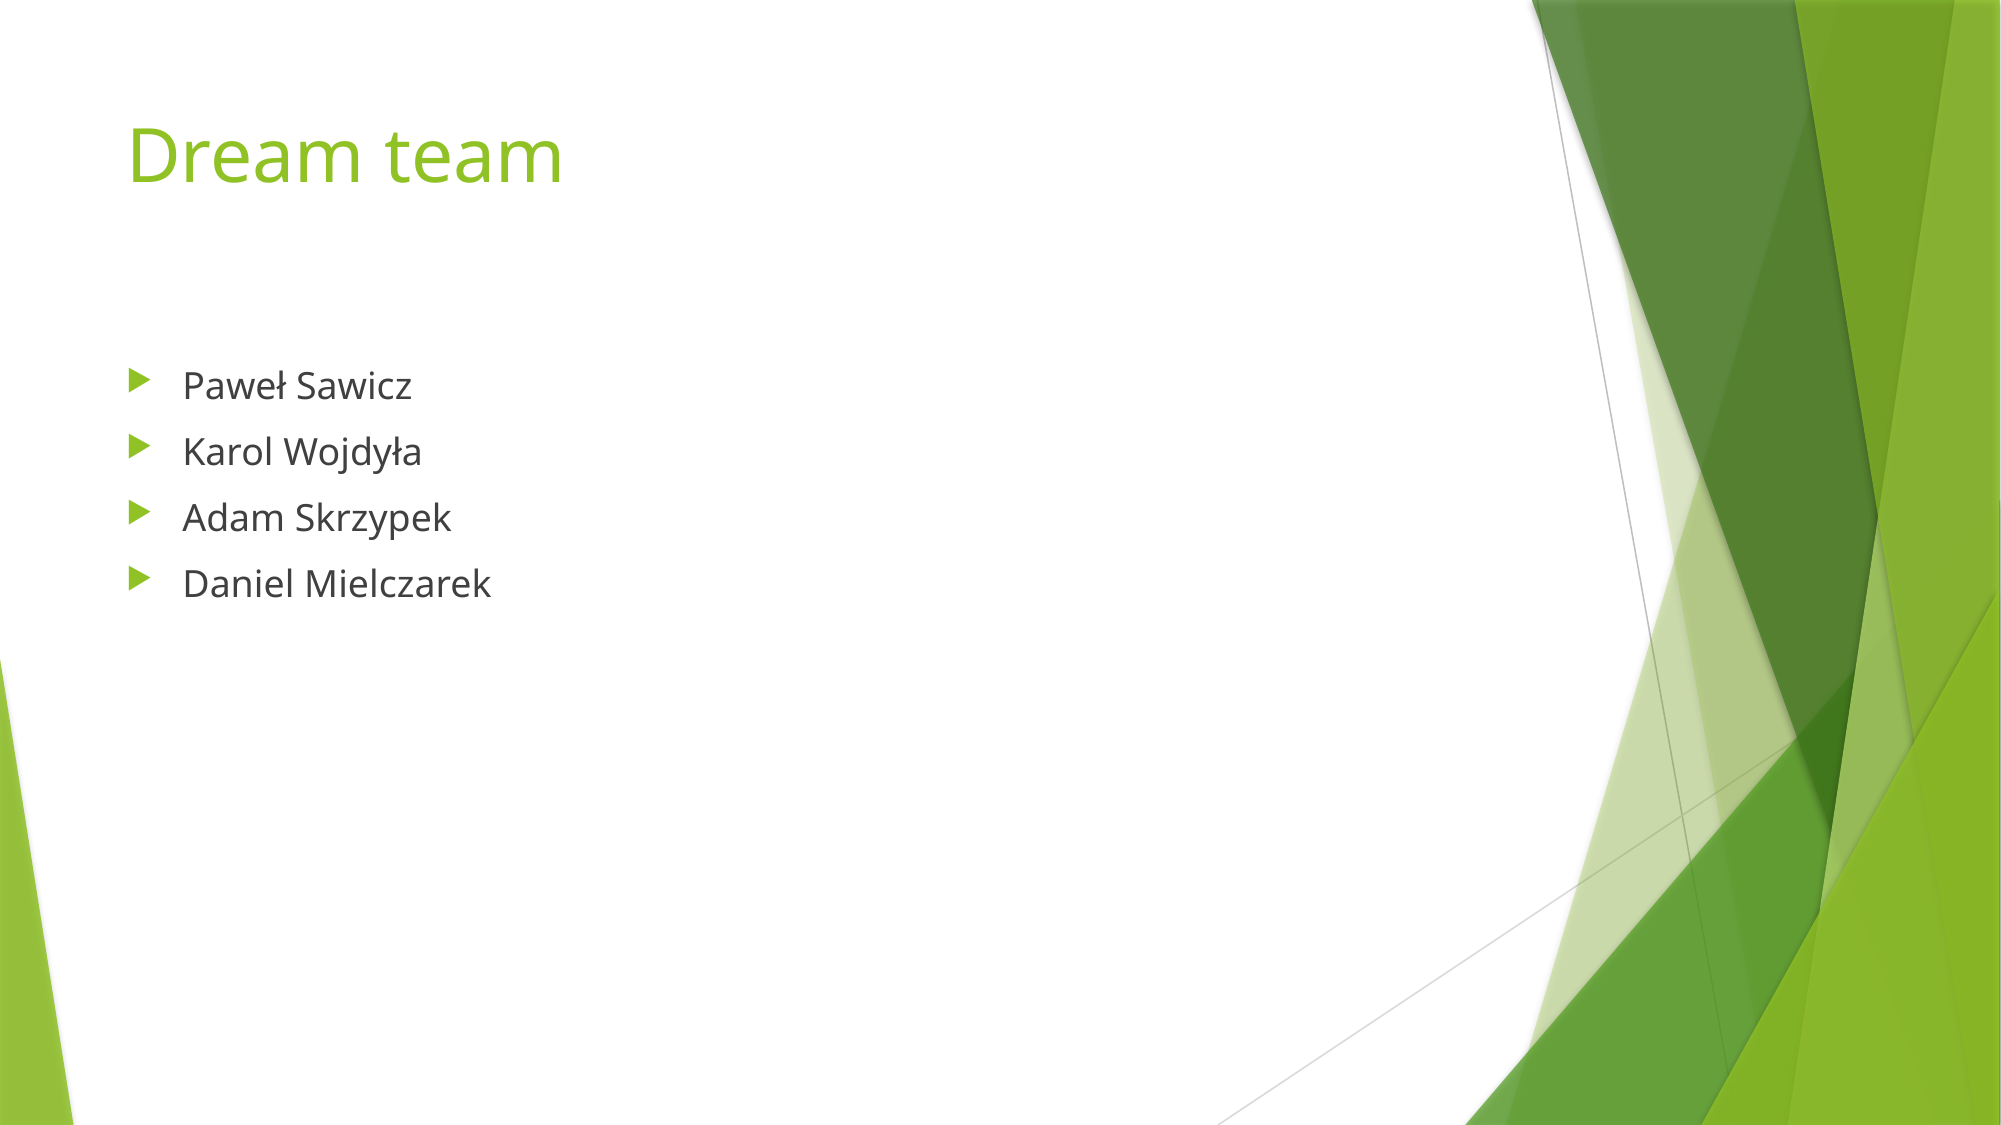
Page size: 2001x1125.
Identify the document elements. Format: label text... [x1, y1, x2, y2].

list Paweł Sawicz Karol Wojdyła Adam Skrzypek Daniel Mielczarek [111, 354, 1522, 992]
title Dream team [111, 99, 1522, 317]
